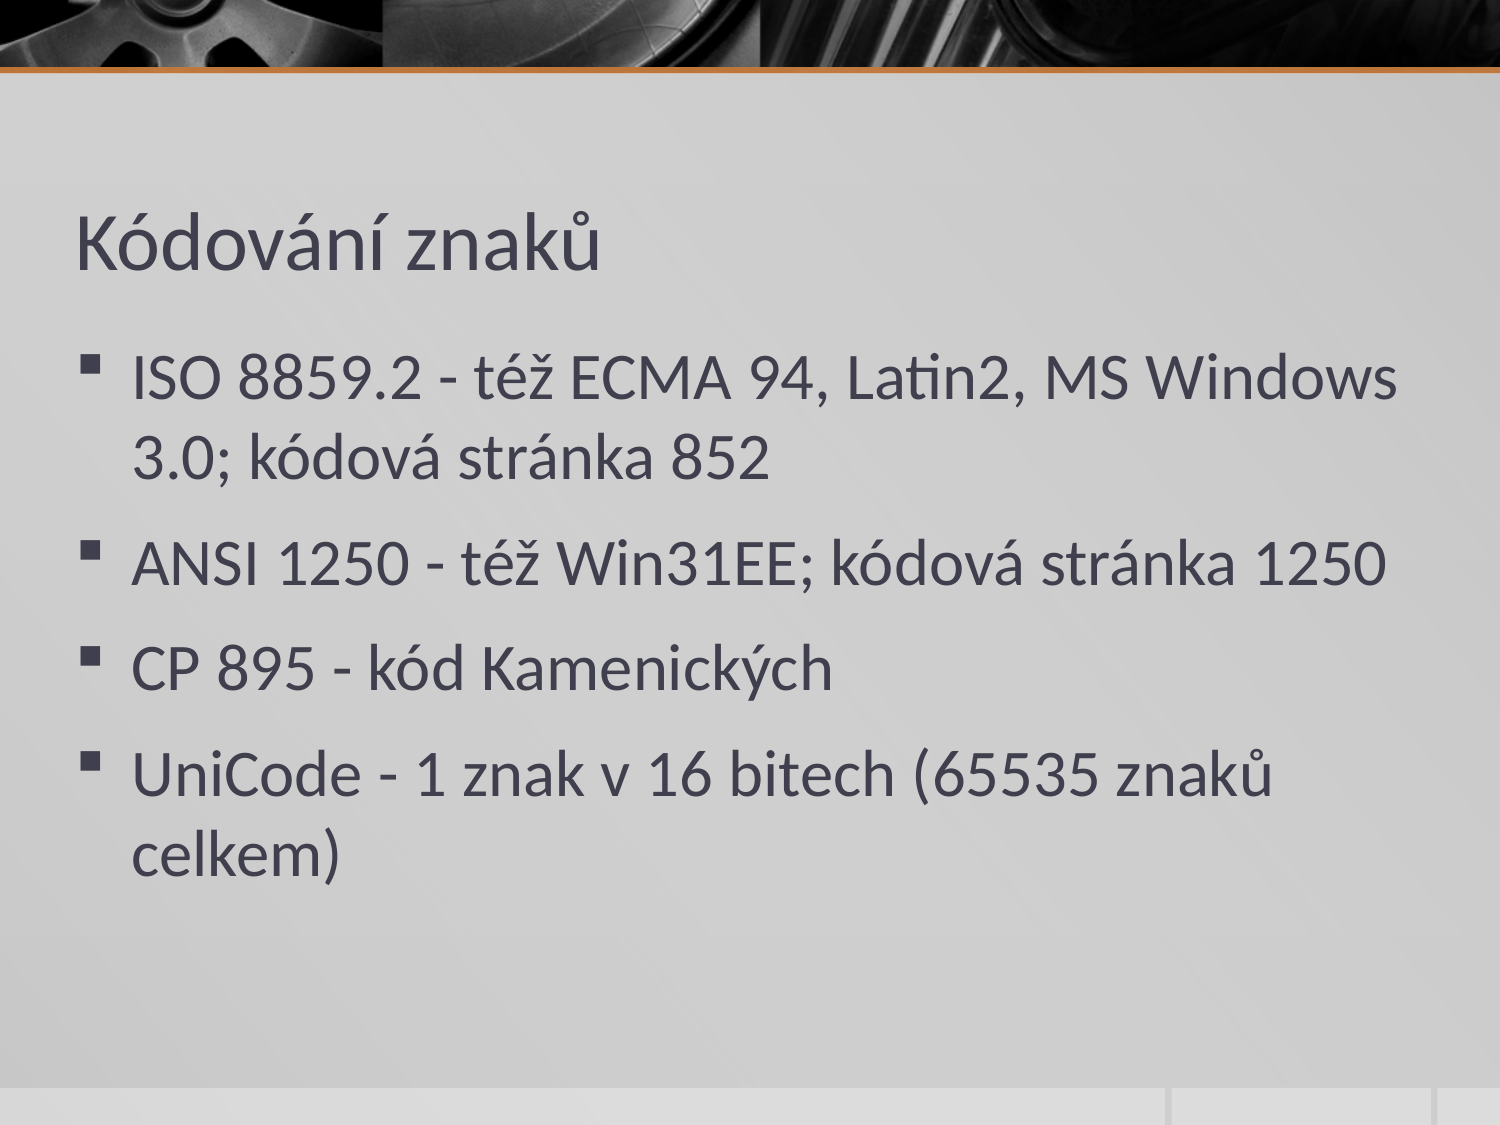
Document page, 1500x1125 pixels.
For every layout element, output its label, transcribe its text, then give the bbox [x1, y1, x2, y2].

title Kódování znaků [75, 162, 1425, 313]
picture [0, 0, 1500, 67]
list ISO 8859.2 - též ECMA 94, Latin2, MS Windows 3.0; kódová stránka 852 ANSI 1250 - též Win31EE; kódová stránka 1250 CP 895 - kód Kamenických UniCode - 1 znak v 16 bitech (65535 znaků celkem) [75, 324, 1425, 1005]
